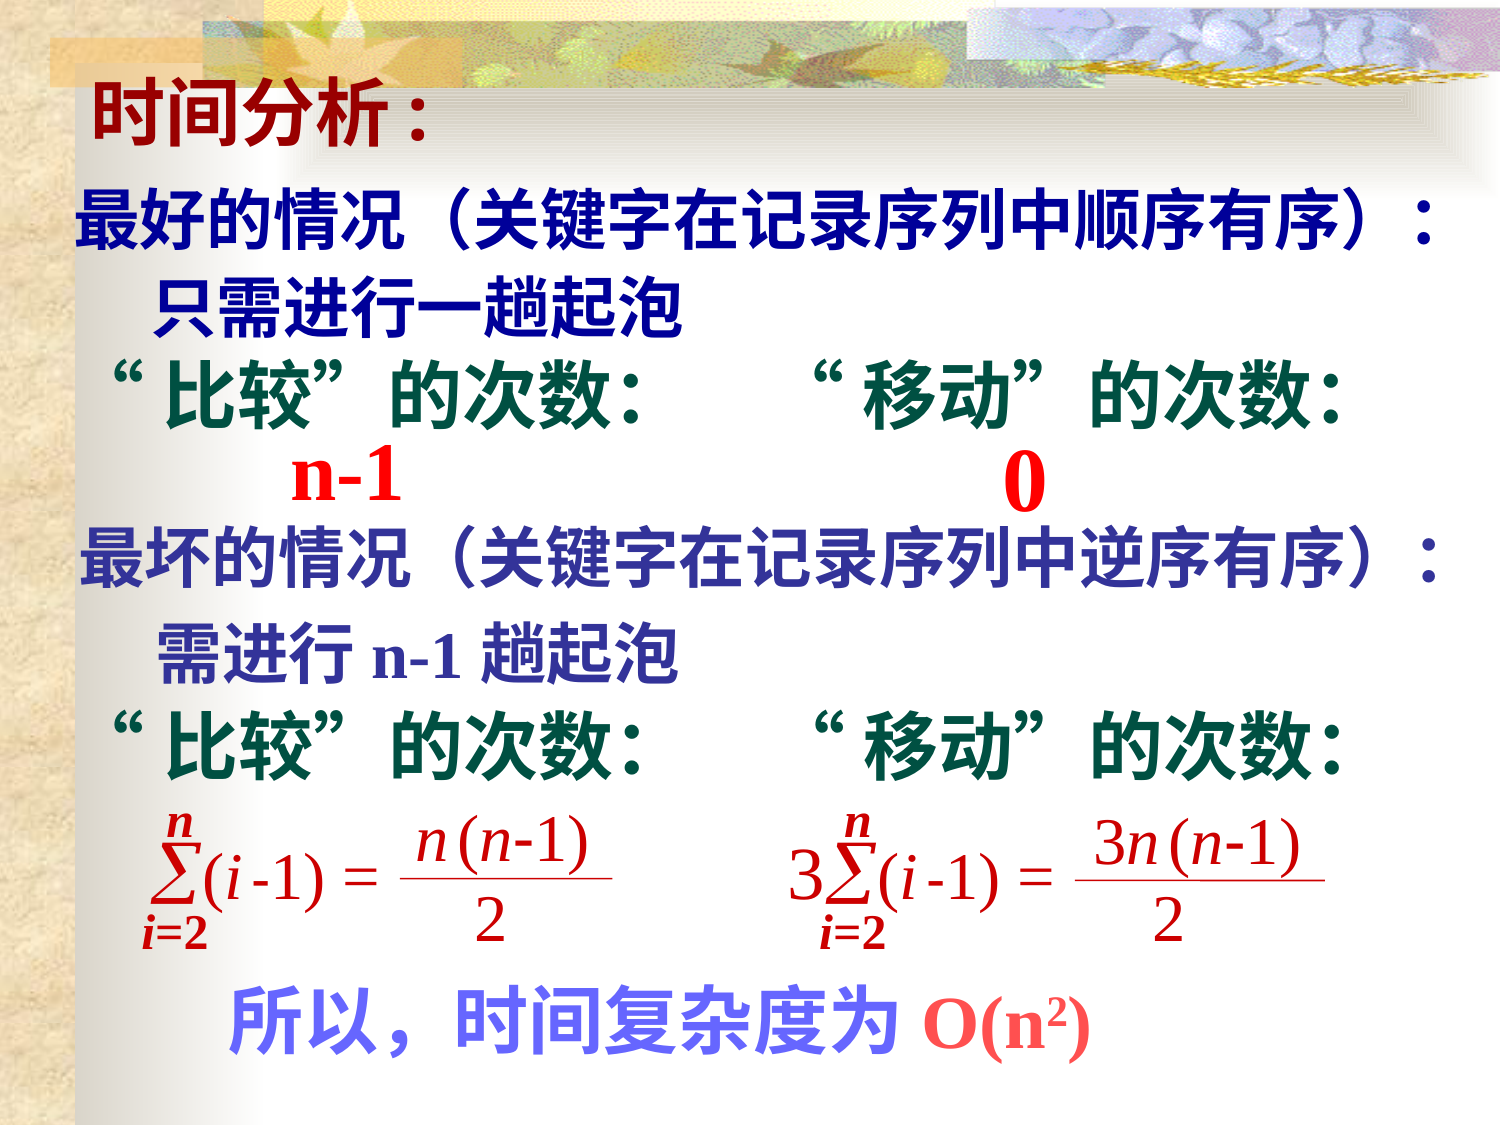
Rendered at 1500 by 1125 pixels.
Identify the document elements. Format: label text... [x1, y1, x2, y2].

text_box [141, 787, 660, 960]
text_box “比较”的次数： [55, 692, 703, 797]
text_box “比较”的次数： [54, 341, 702, 447]
text_box 0 [987, 447, 1064, 538]
text_box n-1 [275, 409, 421, 525]
text_box 最好的情况（关键字在记录序列中顺序有序）： 只需进行一趟起泡 [58, 162, 1490, 354]
title 时间分析: [74, 49, 1351, 163]
text_box 最坏的情况（关键字在记录序列中逆序有序）： 需进行n-1趟起泡 [63, 492, 1496, 700]
picture [0, 0, 1500, 1125]
text_box 所以，时间复杂度为O(n2) [178, 966, 1108, 1072]
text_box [787, 787, 1338, 960]
text_box “移动”的次数： [754, 341, 1403, 447]
text_box “移动”的次数： [755, 692, 1403, 797]
